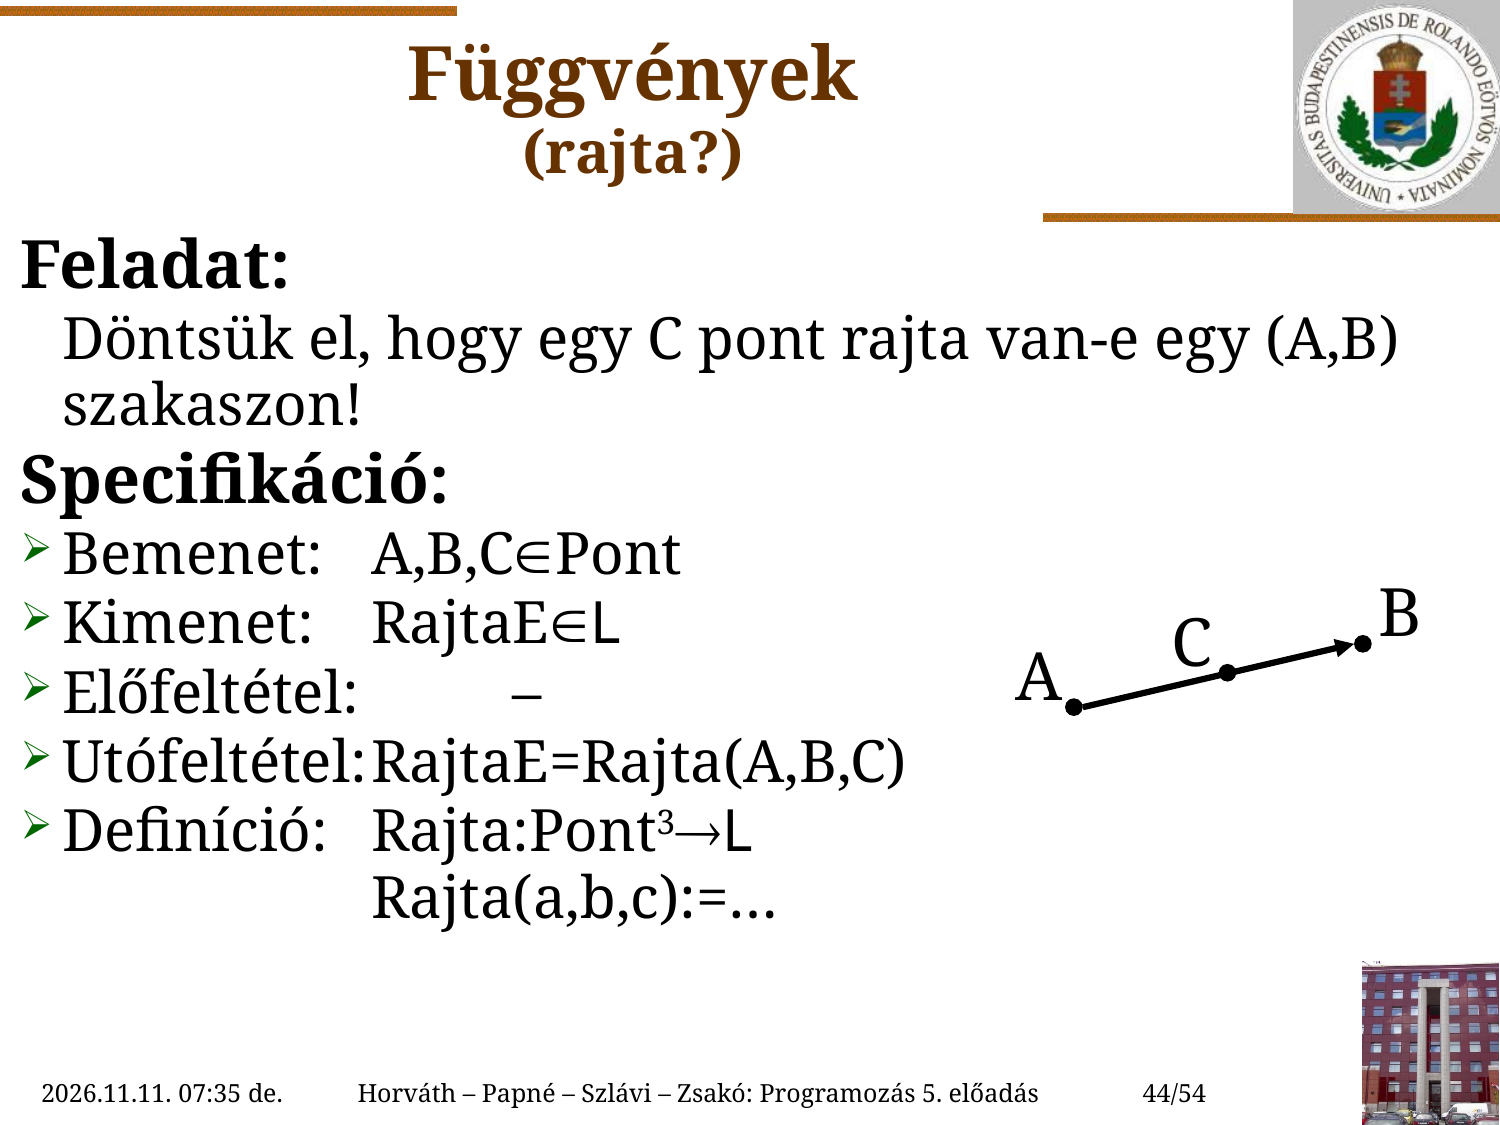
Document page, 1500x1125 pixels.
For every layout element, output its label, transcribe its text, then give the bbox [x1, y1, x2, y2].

picture [1043, 0, 1500, 230]
footer Horváth – Papné – Szlávi – Zsakó: Programozás 5. előadás [318, 1070, 1079, 1125]
picture [1362, 961, 1499, 1125]
list Feladat: Döntsük el, hogy egy C pont rajta van-e egy (A,B) szakaszon! Specifikáció: Bemenet: A,B,CPont Kimenet: RajtaEL Előfeltétel: – Utófeltétel: RajtaE=Rajta(A,B,C) Definíció: Rajta:Pont3L Rajta(a,b,c):=… [5, 220, 1471, 1000]
text_box Függvények (rajta?) [17, 14, 1249, 197]
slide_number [5, 1070, 318, 1125]
slide_number 44/54 [1079, 1070, 1270, 1125]
picture [0, 0, 457, 24]
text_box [1000, 578, 1436, 717]
